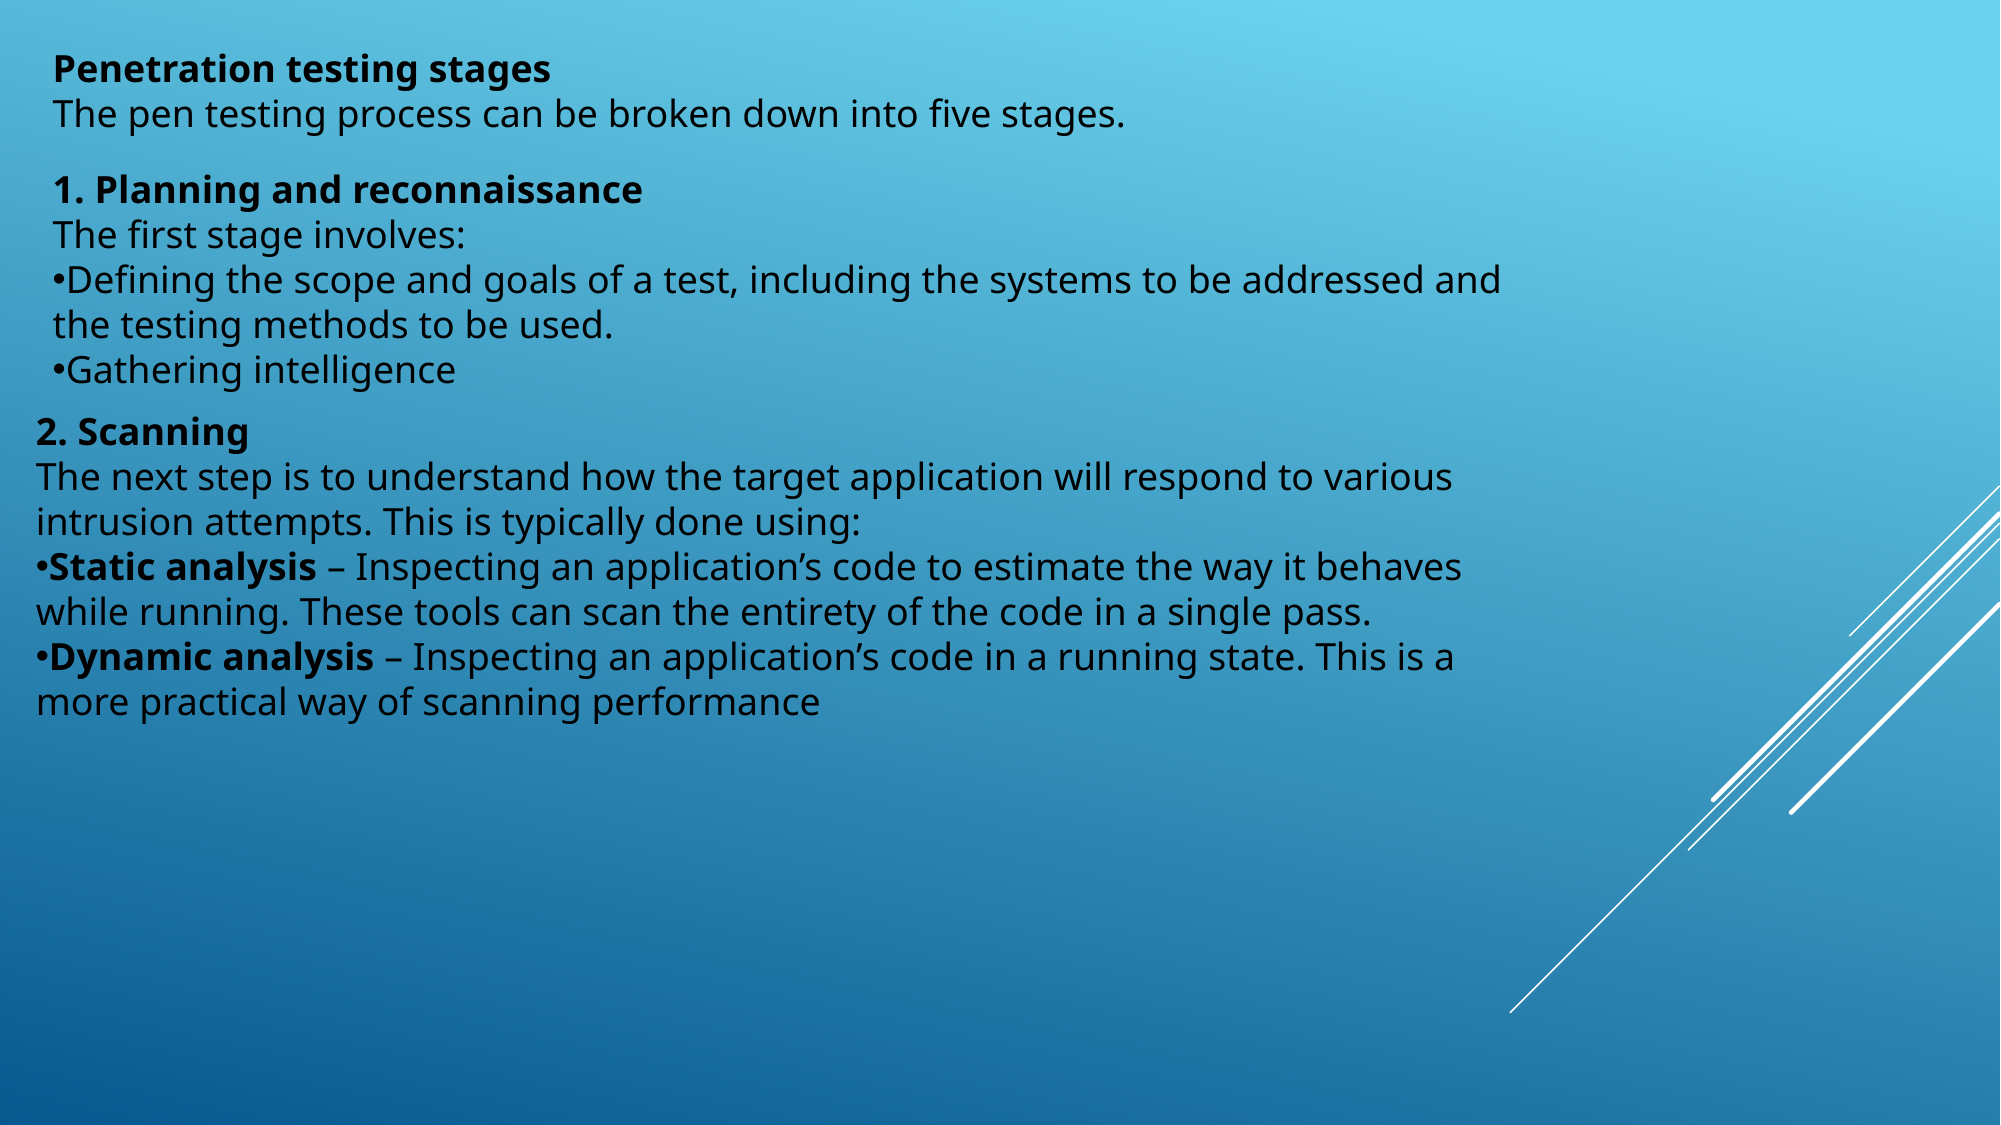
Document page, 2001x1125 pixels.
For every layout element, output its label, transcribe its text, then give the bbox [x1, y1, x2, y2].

text_box 2. Scanning The next step is to understand how the target application will respond to various intrusion attempts. This is typically done using: Static analysis – Inspecting an application’s code to estimate the way it behaves while running. These tools can scan the entirety of the code in a single pass. Dynamic analysis – Inspecting an application’s code in a running state. This is a more practical way of scanning performance [21, 401, 1483, 731]
text_box Penetration testing stages The pen testing process can be broken down into five stages. [37, 37, 1467, 158]
text_box 1. Planning and reconnaissance The first stage involves: Defining the scope and goals of a test, including the systems to be addressed and the testing methods to be used. Gathering intelligence [37, 158, 1538, 399]
